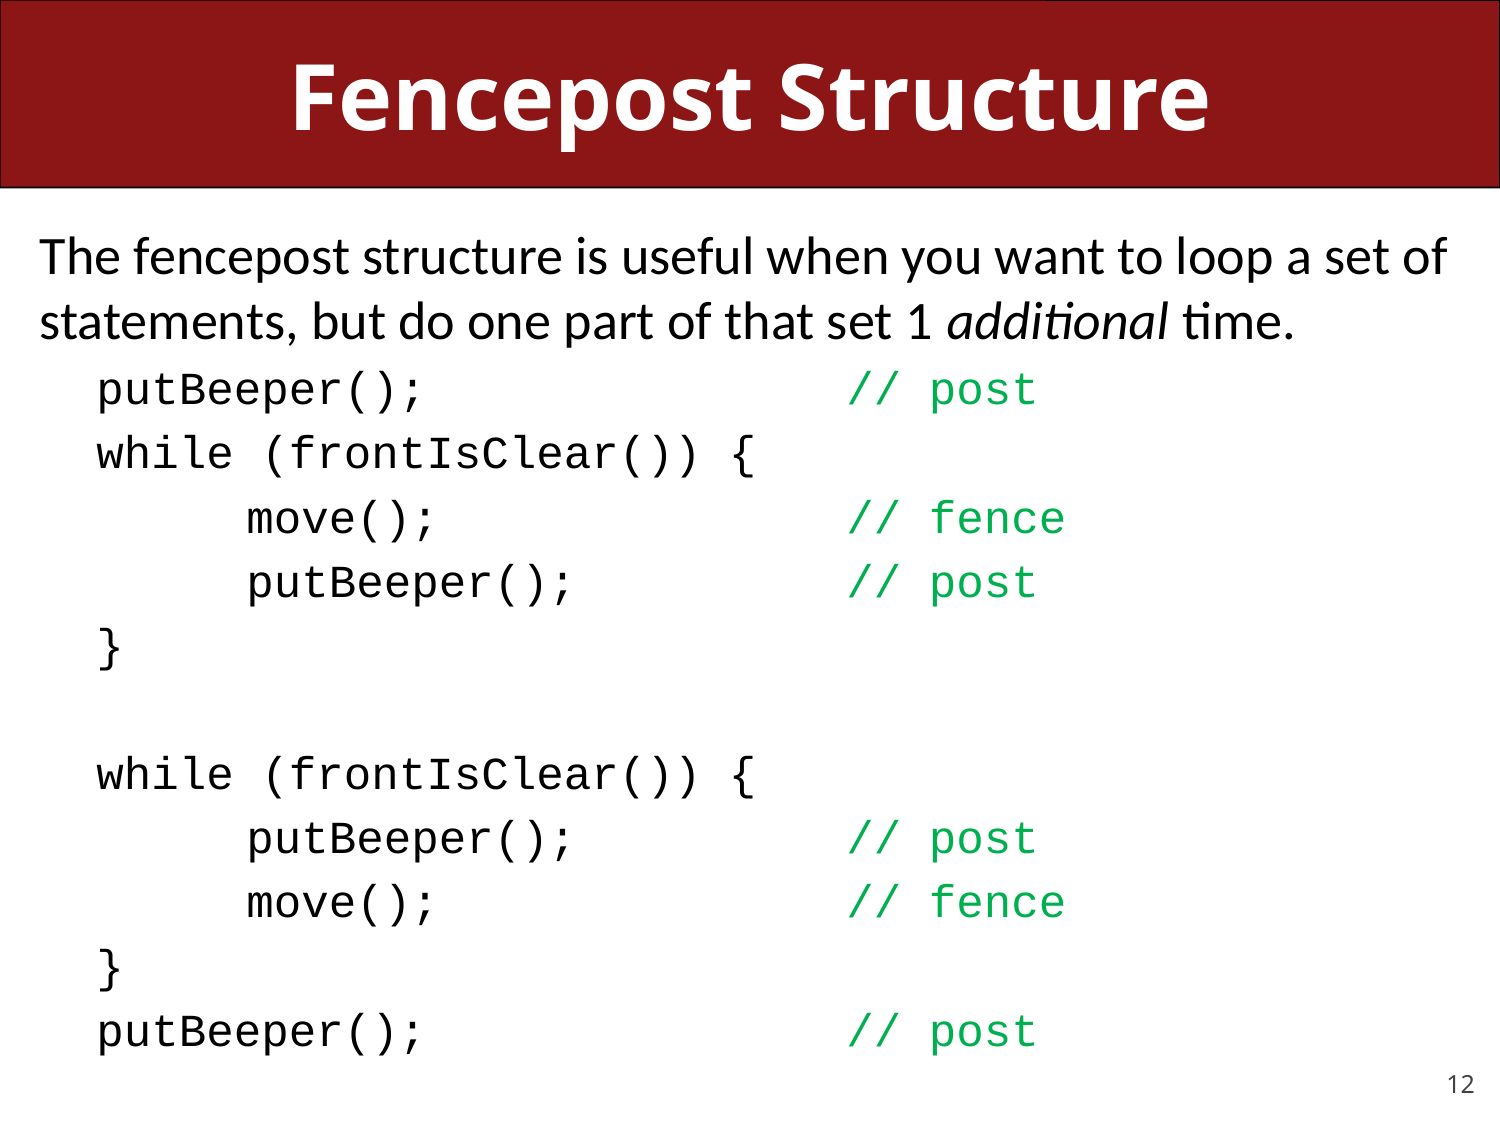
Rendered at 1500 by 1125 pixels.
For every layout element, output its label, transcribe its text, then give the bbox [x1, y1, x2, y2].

title Fencepost Structure [75, 0, 1425, 188]
list The fencepost structure is useful when you want to loop a set of statements, but do one part of that set 1 additional time. putBeeper(); // post while (frontIsClear()) { move(); // fence putBeeper(); // post } while (frontIsClear()) { putBeeper(); // post move(); // fence } putBeeper(); // post [24, 212, 1475, 1063]
